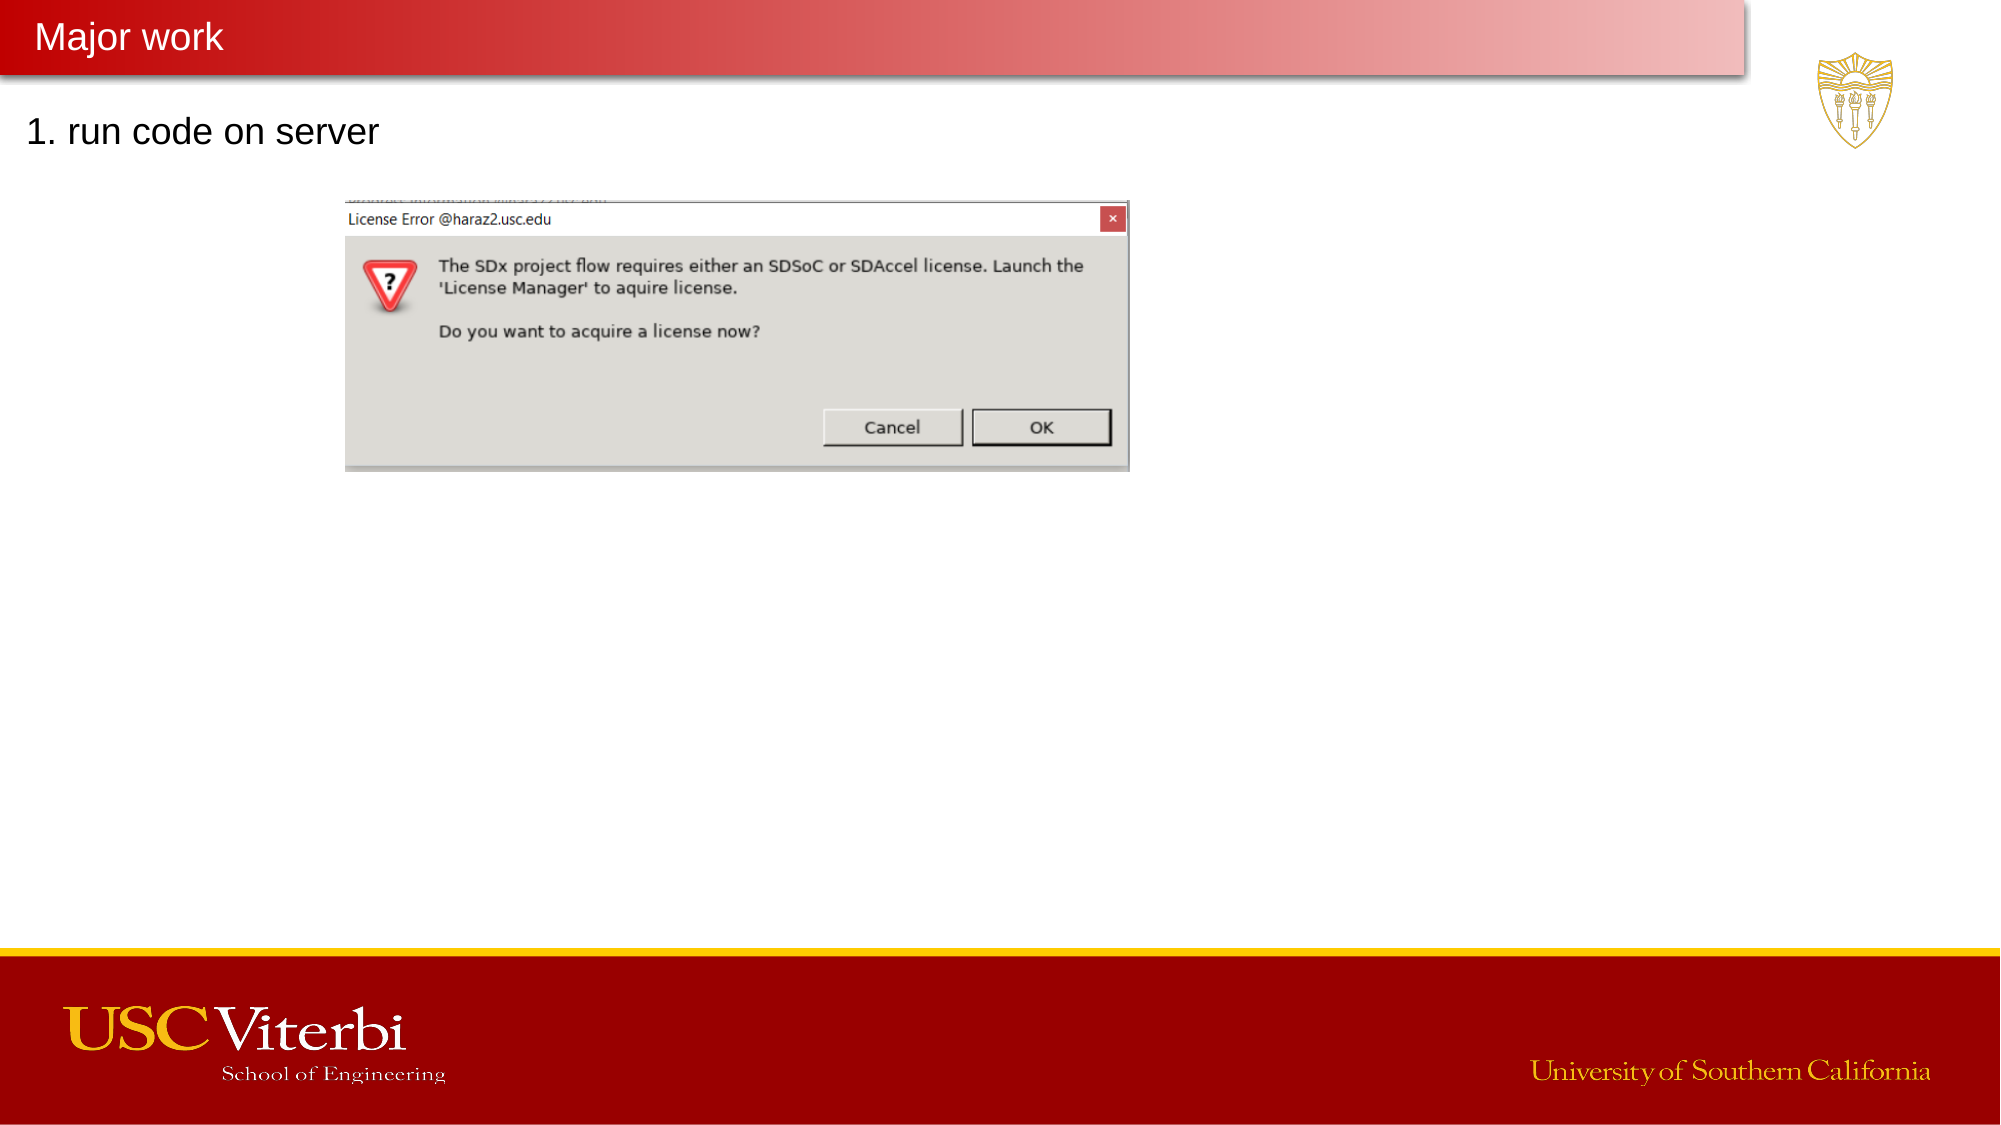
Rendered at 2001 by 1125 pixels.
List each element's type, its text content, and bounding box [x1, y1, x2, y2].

text_box 1. run code on server [11, 99, 982, 160]
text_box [0, 0, 1745, 75]
picture [1530, 1059, 1930, 1086]
picture [1793, 38, 1917, 162]
picture [63, 1006, 445, 1084]
picture [345, 200, 1130, 473]
